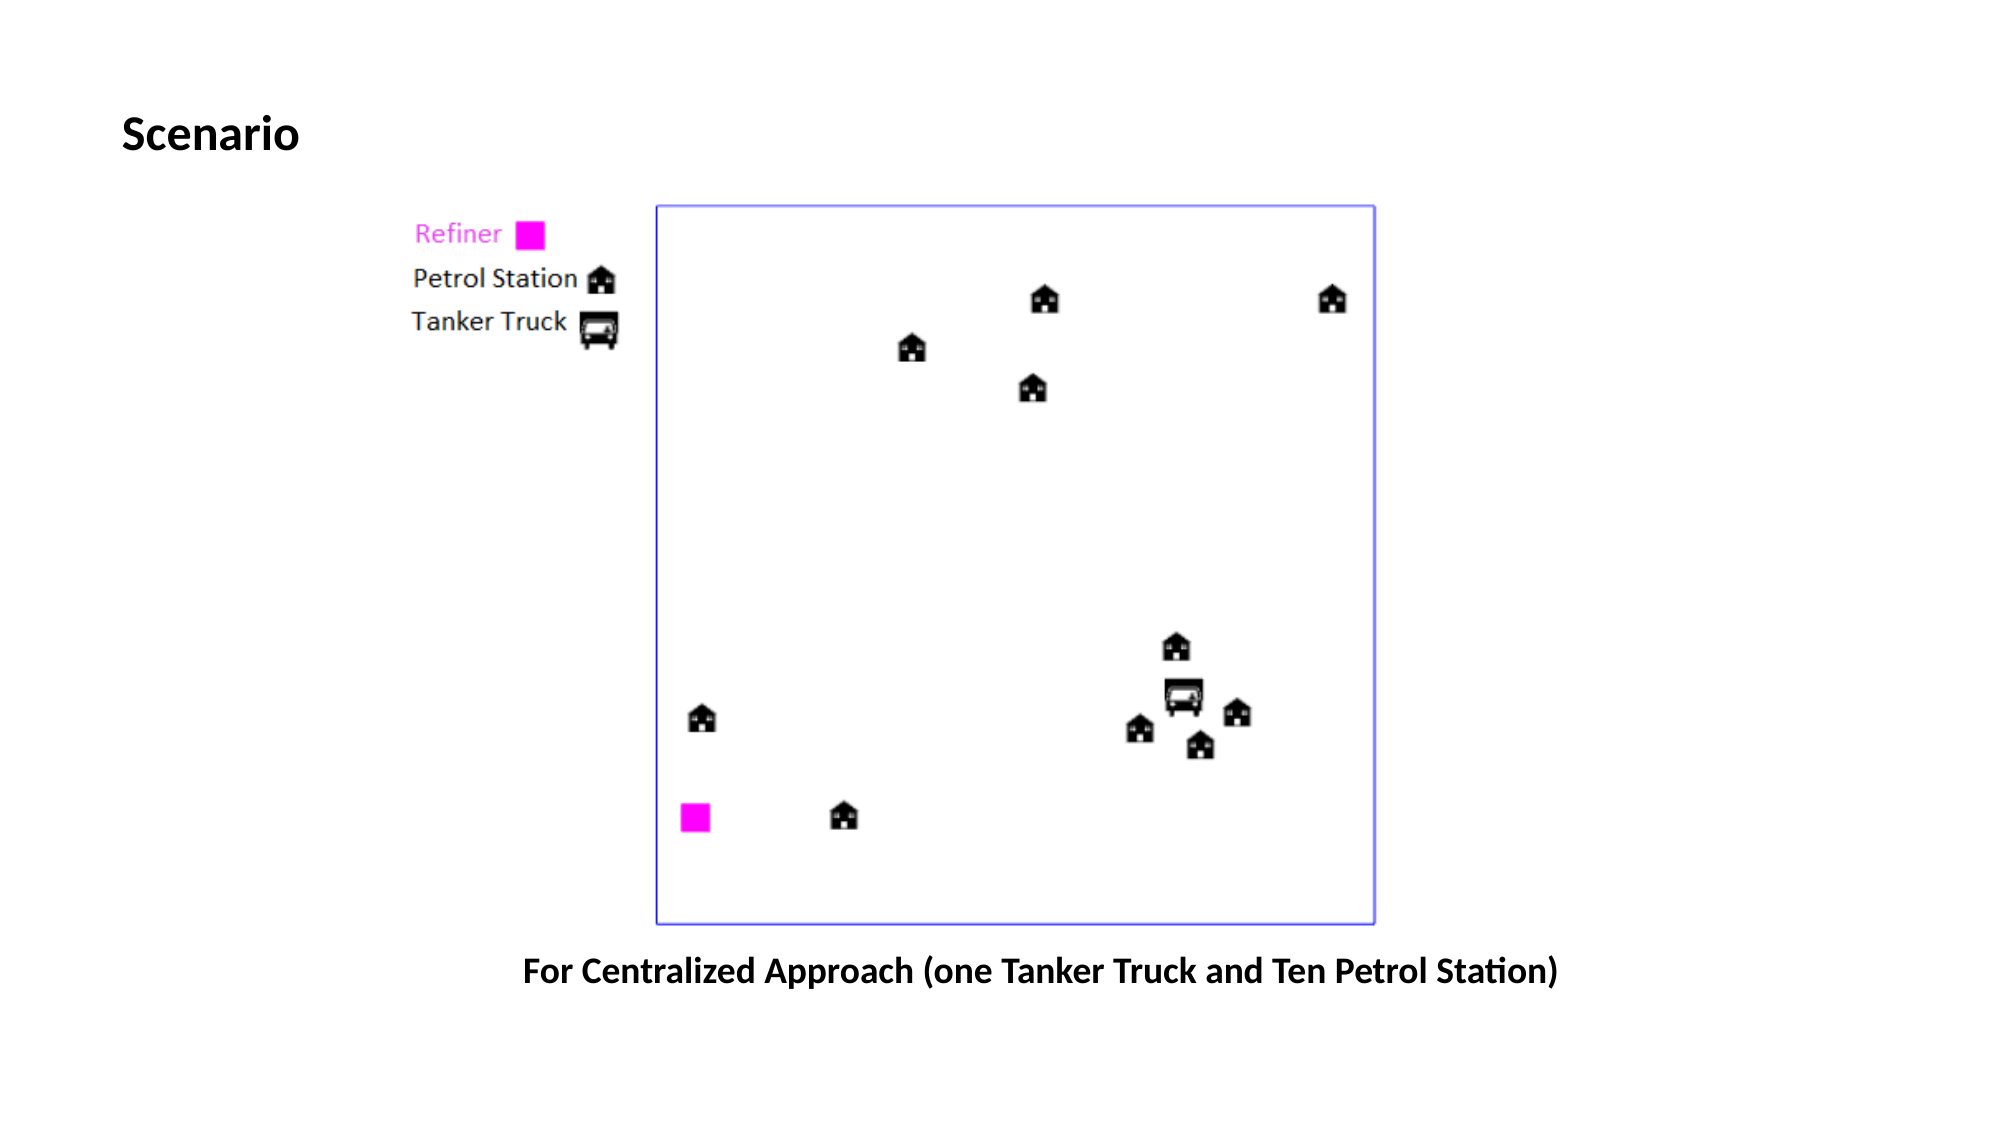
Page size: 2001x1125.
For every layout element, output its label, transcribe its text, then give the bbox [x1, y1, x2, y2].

text_box For Centralized Approach (one Tanker Truck and Ten Petrol Station) [508, 938, 1595, 999]
text_box Scenario [107, 92, 1380, 273]
picture [405, 185, 1404, 939]
